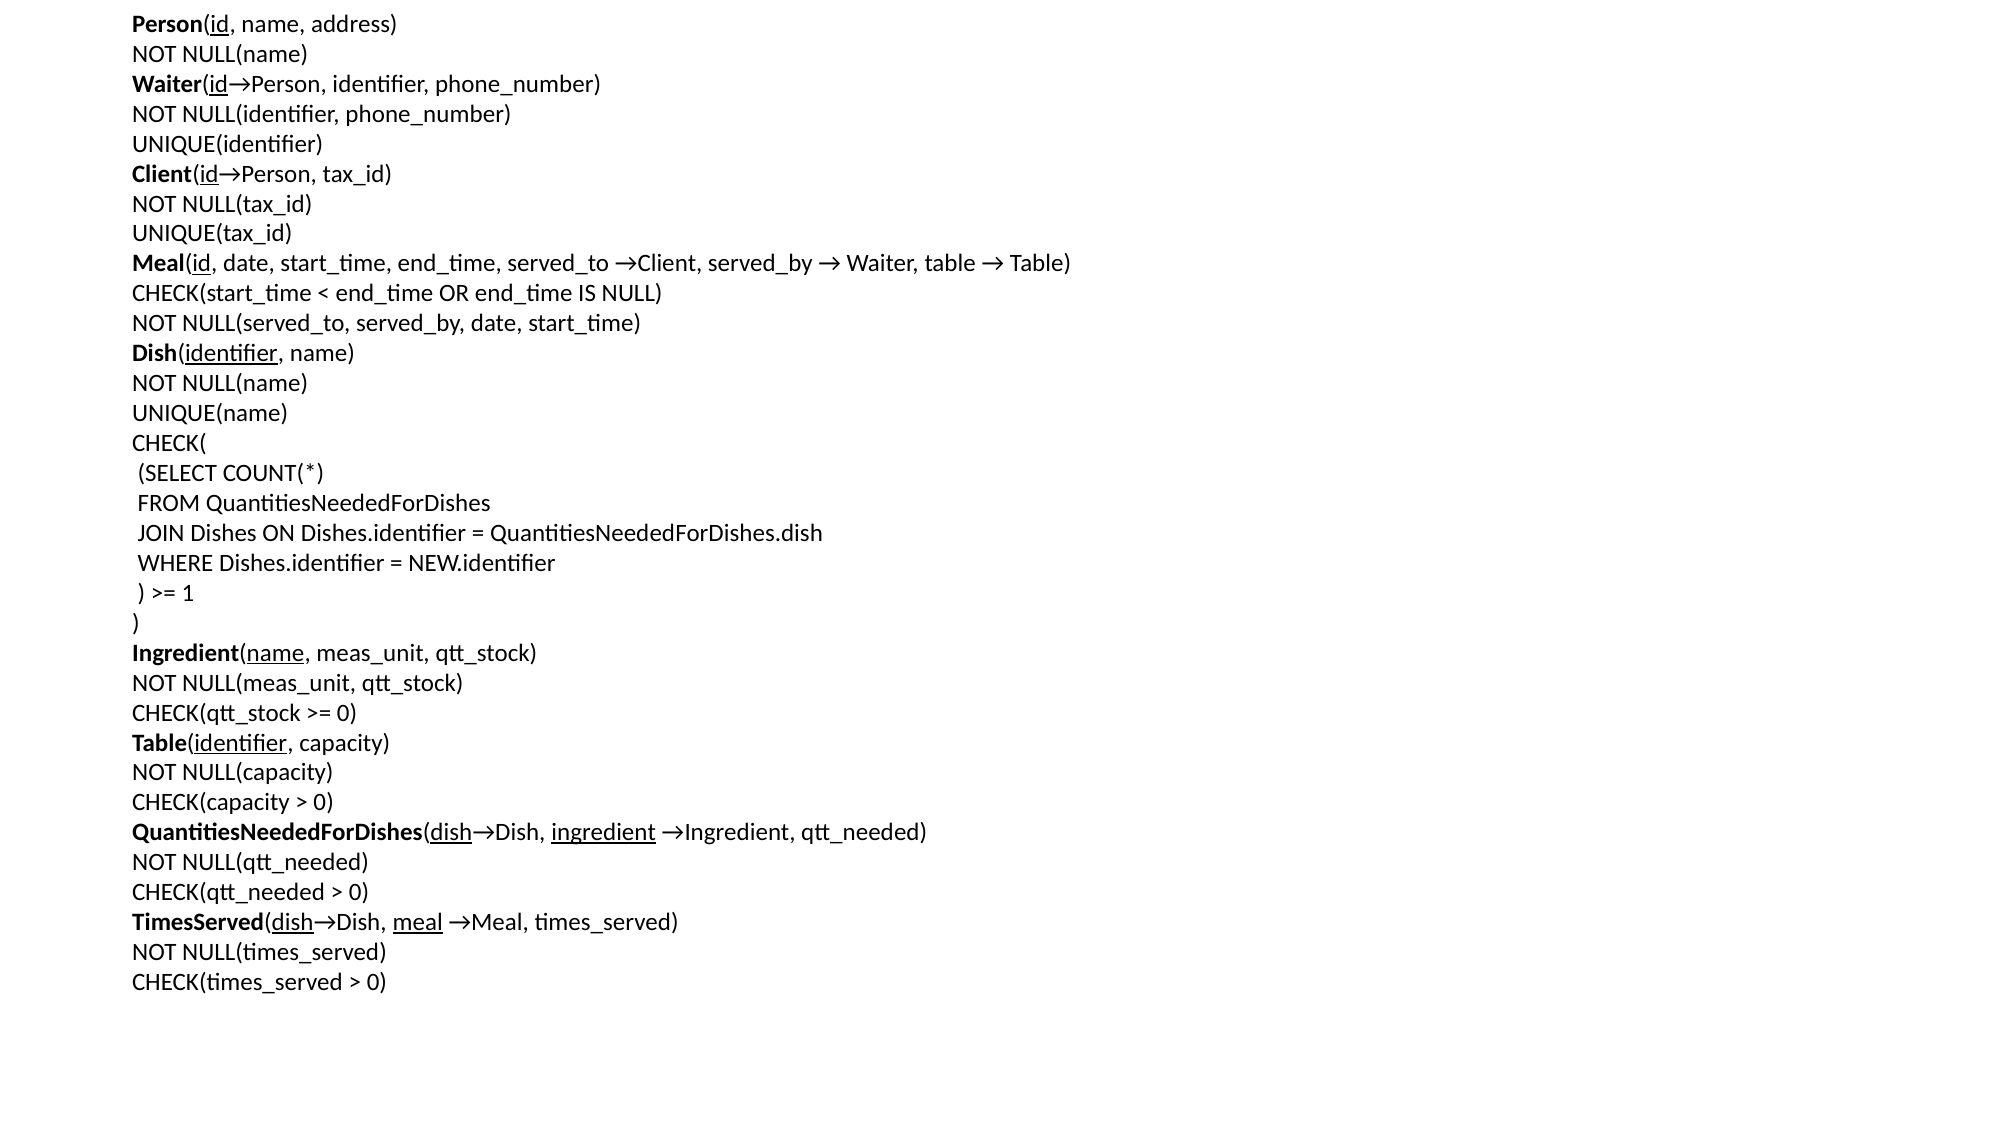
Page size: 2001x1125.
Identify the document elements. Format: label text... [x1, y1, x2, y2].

text_box Person(id, name, address) NOT NULL(name) Waiter(id→Person, identifier, phone_number) NOT NULL(identifier, phone_number) UNIQUE(identifier) Client(id→Person, tax_id) NOT NULL(tax_id) UNIQUE(tax_id) Meal(id, date, start_time, end_time, served_to →Client, served_by → Waiter, table → Table) CHECK(start_time < end_time OR end_time IS NULL) NOT NULL(served_to, served_by, date, start_time) Dish(identifier, name) NOT NULL(name) UNIQUE(name) CHECK( ​ (SELECT COUNT(*) ​ FROM QuantitiesNeededForDishes ​ JOIN Dishes ON Dishes.identifier = QuantitiesNeededForDishes.dish ​ WHERE Dishes.identifier = NEW.identifier ​ ) >= 1 ) Ingredient(name, meas_unit, qtt_stock) NOT NULL(meas_unit, qtt_stock) CHECK(qtt_stock >= 0) Table(identifier, capacity) NOT NULL(capacity) CHECK(capacity > 0) QuantitiesNeededForDishes(dish→Dish, ingredient →Ingredient, qtt_needed) NOT NULL(qtt_needed) CHECK(qtt_needed > 0) TimesServed(dish→Dish, meal →Meal, times_served) NOT NULL(times_served) CHECK(times_served > 0) [117, 0, 1883, 1003]
